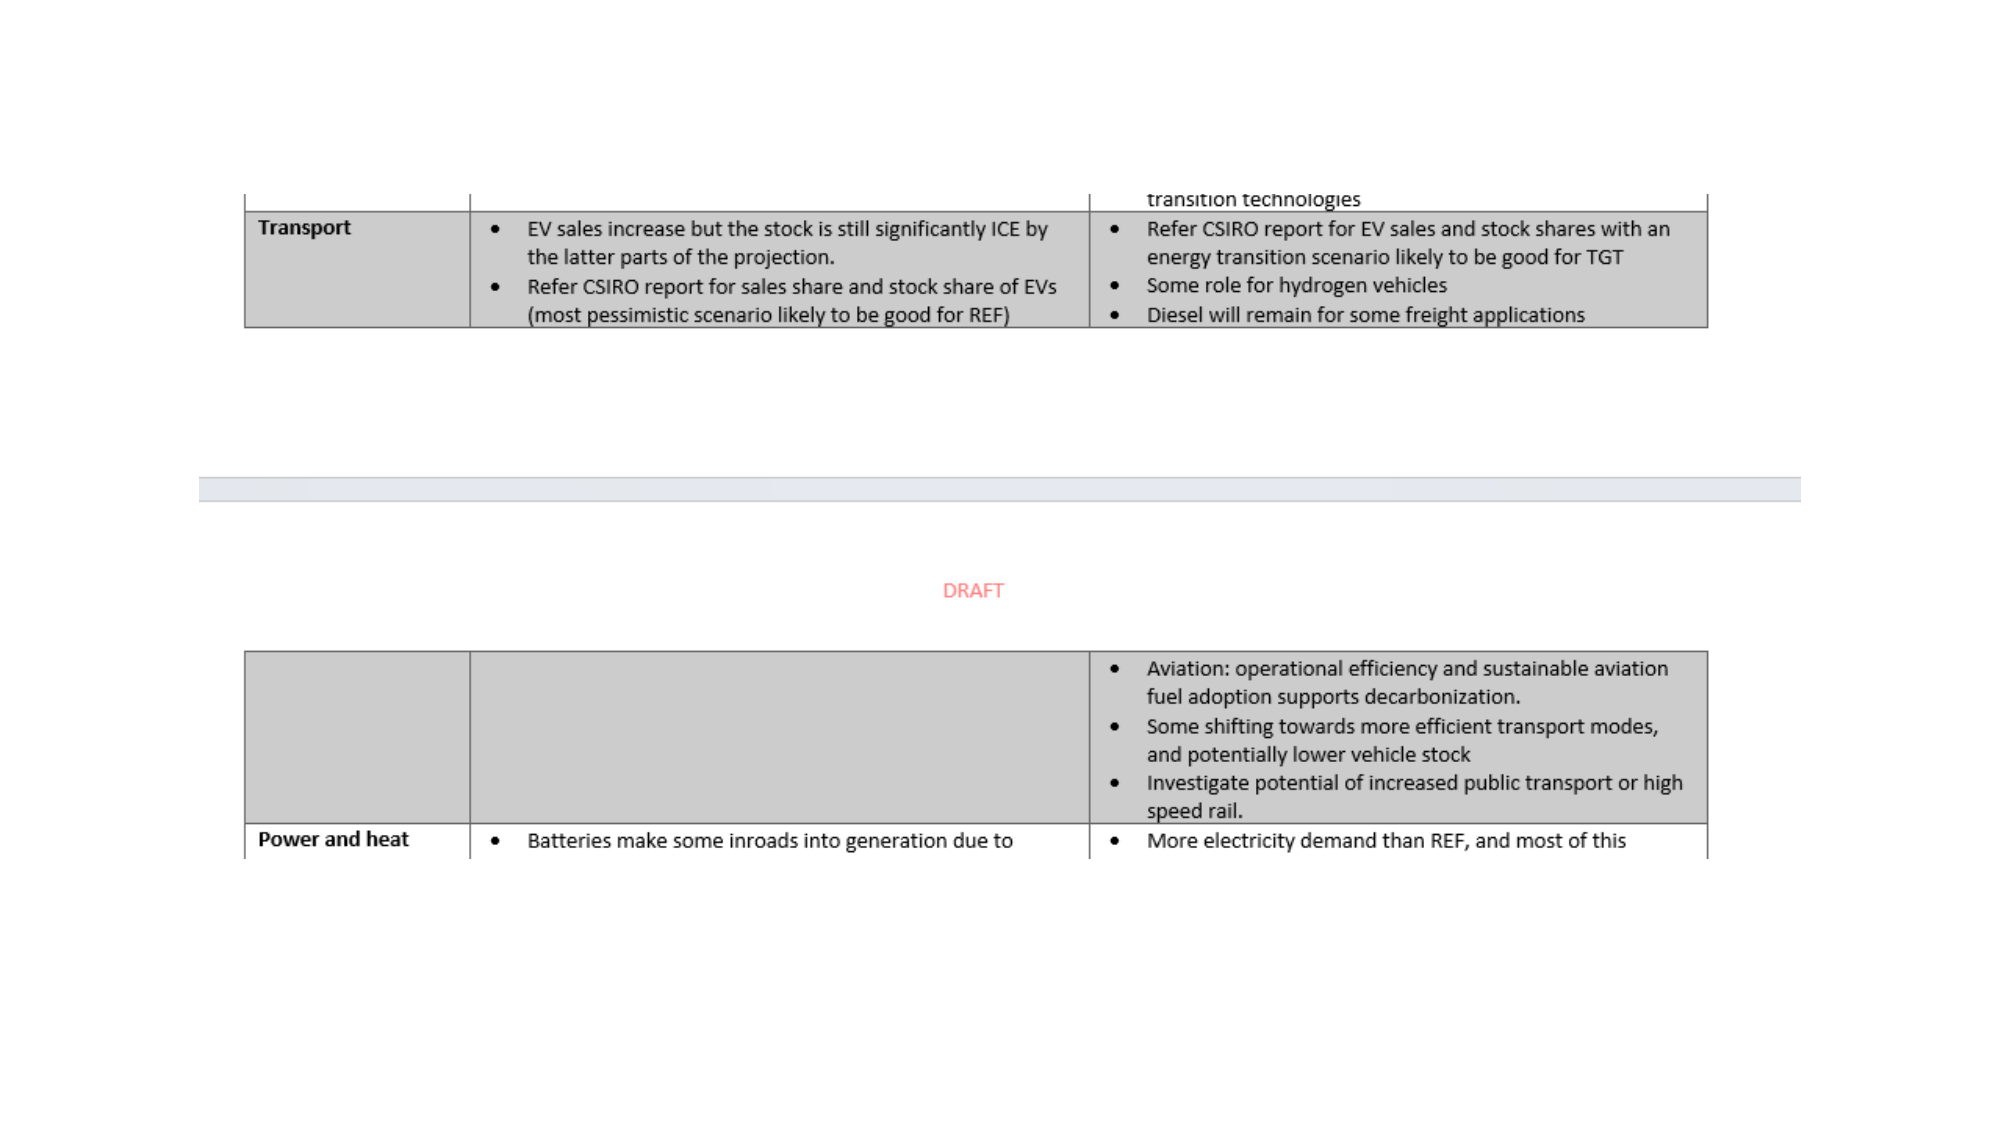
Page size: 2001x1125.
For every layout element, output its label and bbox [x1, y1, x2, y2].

picture [199, 194, 1801, 859]
